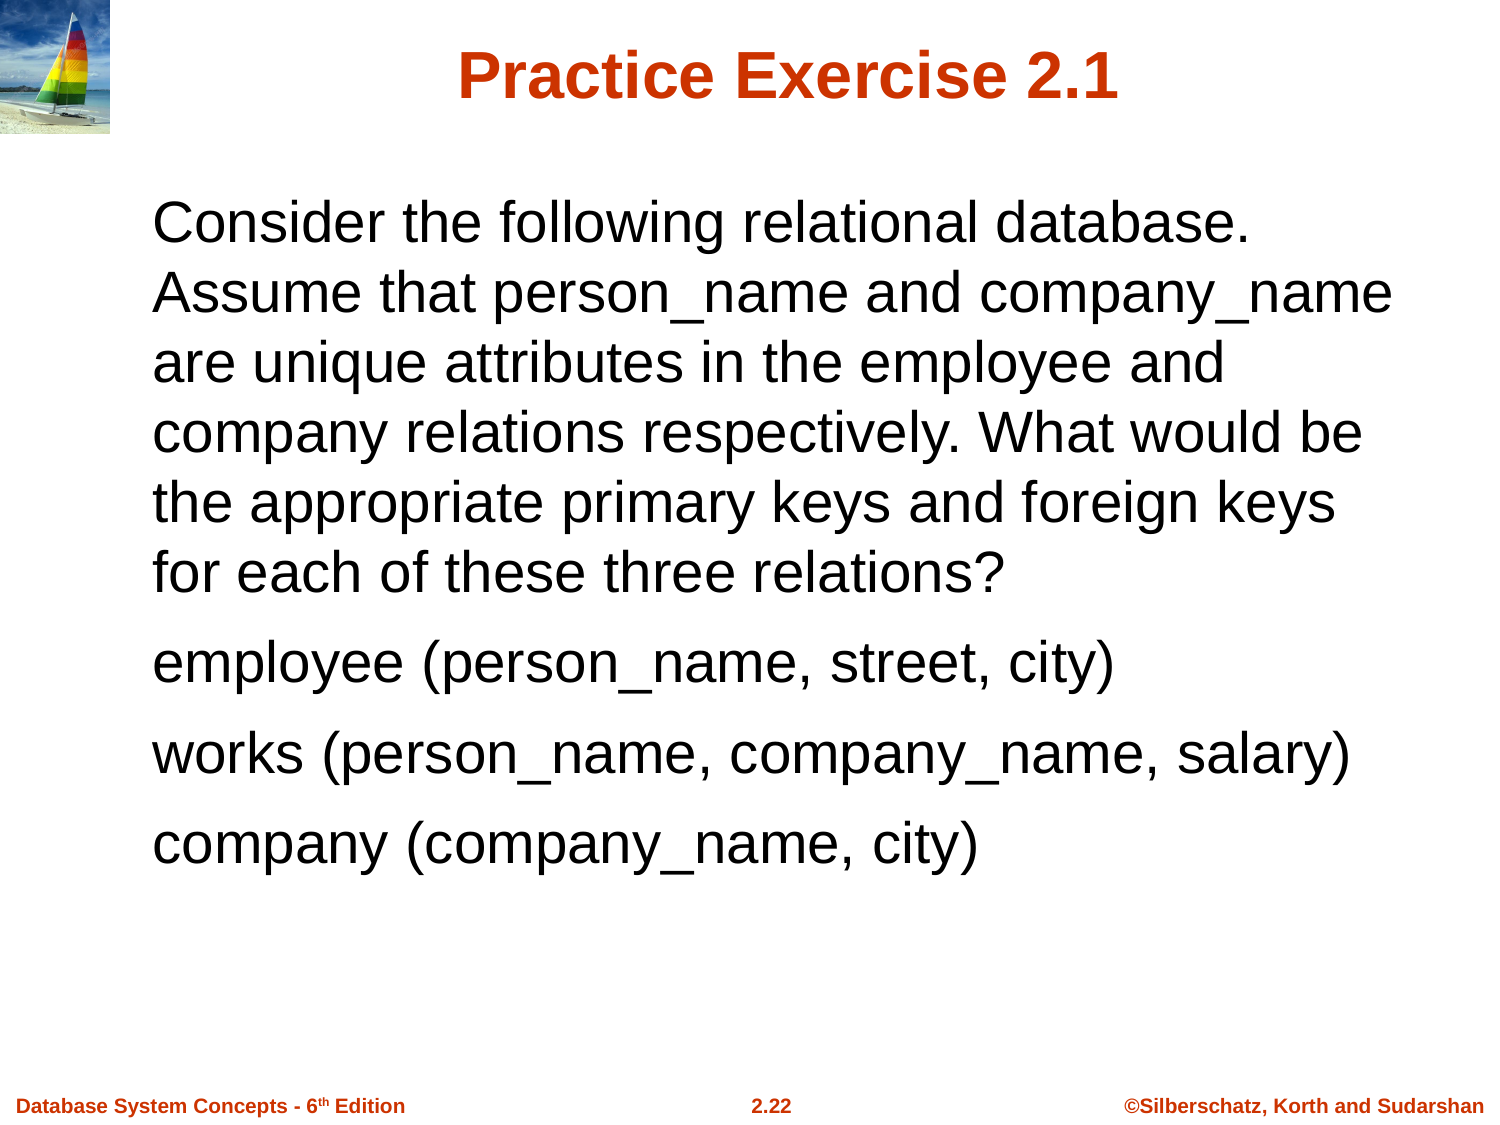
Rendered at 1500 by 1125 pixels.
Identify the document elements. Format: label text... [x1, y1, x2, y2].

list Consider the following relational database. Assume that person_name and company_name are unique attributes in the employee and company relations respectively. What would be the appropriate primary keys and foreign keys for each of these three relations? employee (person_name, street, city) works (person_name, company_name, salary) company (company_name, city) [137, 176, 1425, 977]
picture [0, 0, 110, 134]
title Practice Exercise 2.1 [125, 18, 1452, 120]
